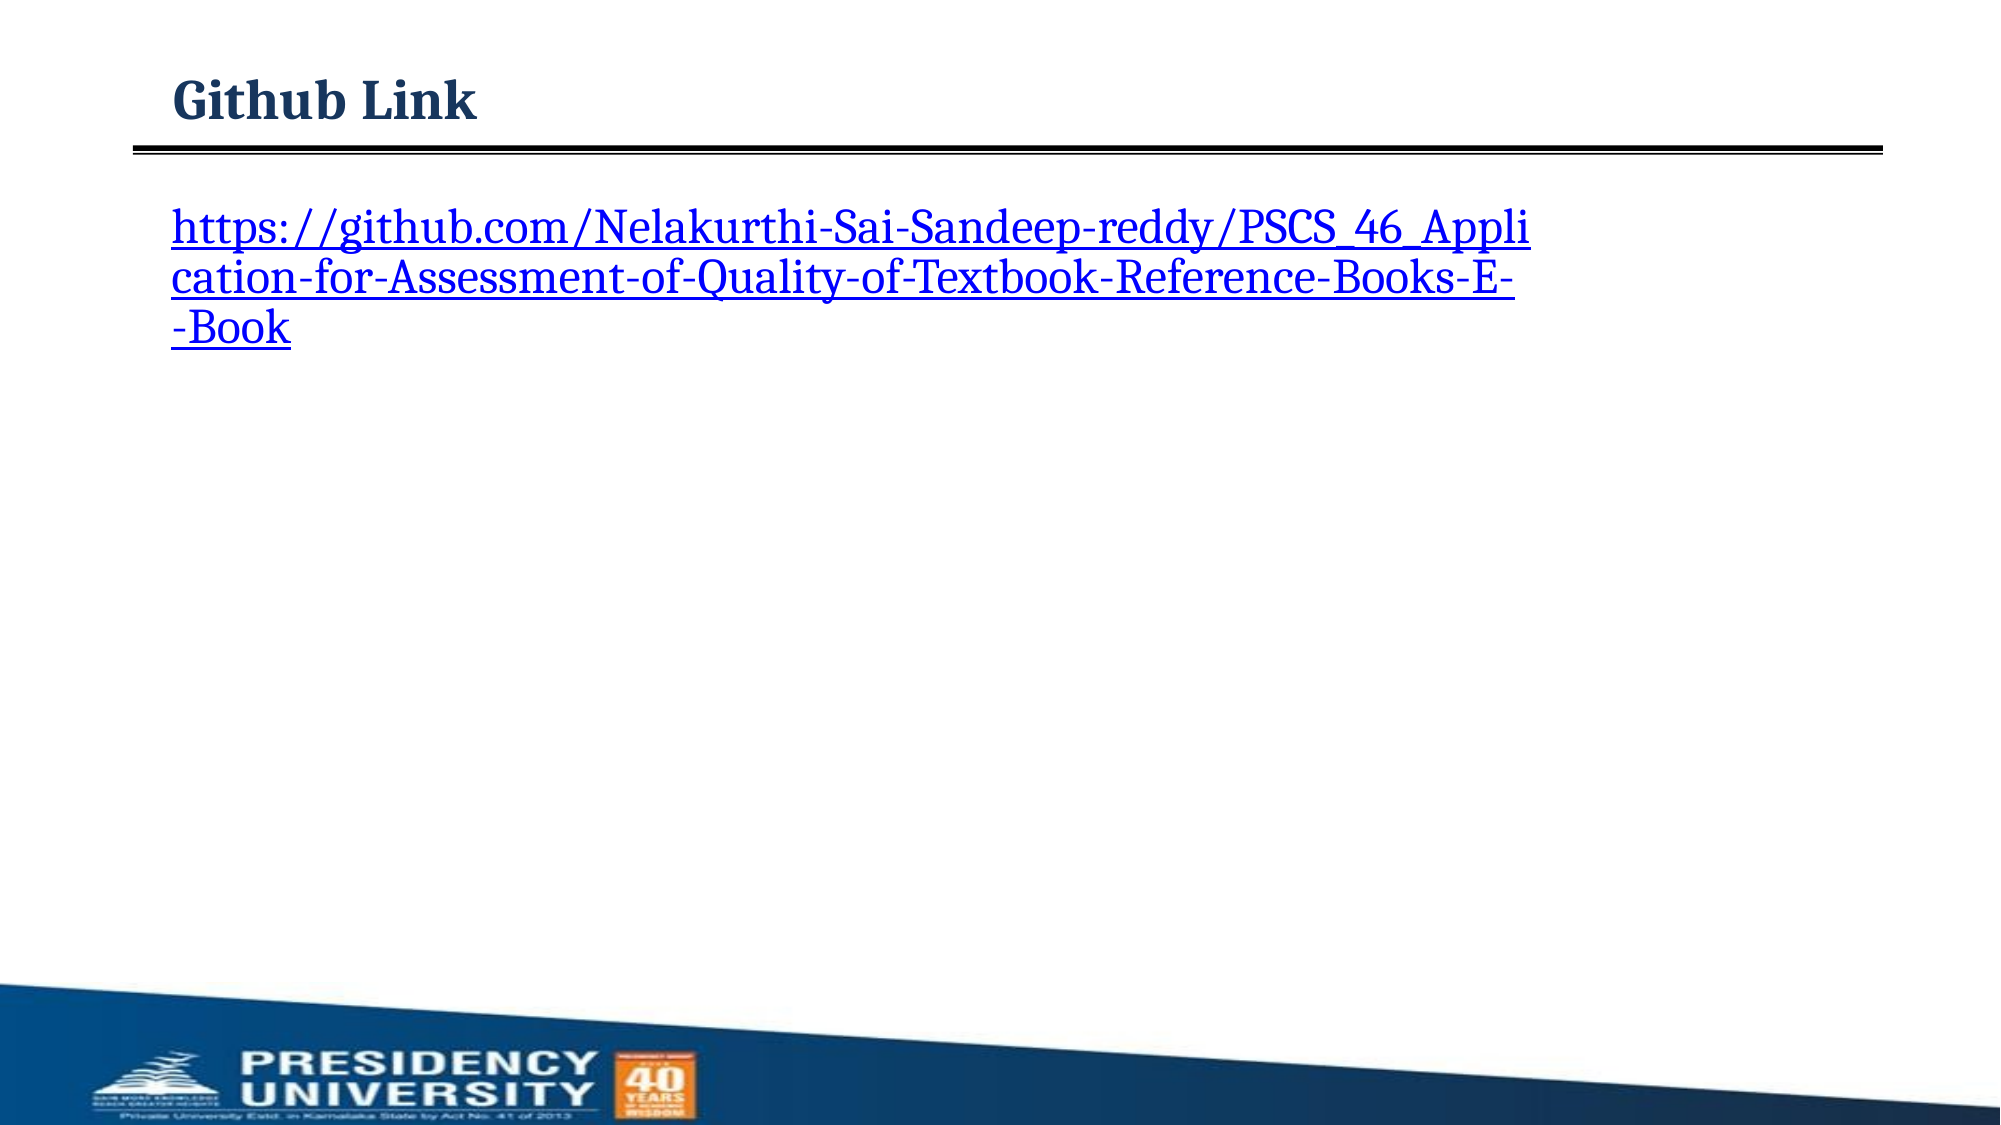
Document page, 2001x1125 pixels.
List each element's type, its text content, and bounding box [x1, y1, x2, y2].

text_box https://github.com/Nelakurthi-Sai-Sandeep-reddy/PSCS_46_Application-for-Assessment-of-Quality-of-Textbook-Reference-Books-E--Book [171, 191, 1531, 254]
picture [0, 982, 2000, 1125]
title Github Link [146, 11, 1438, 251]
